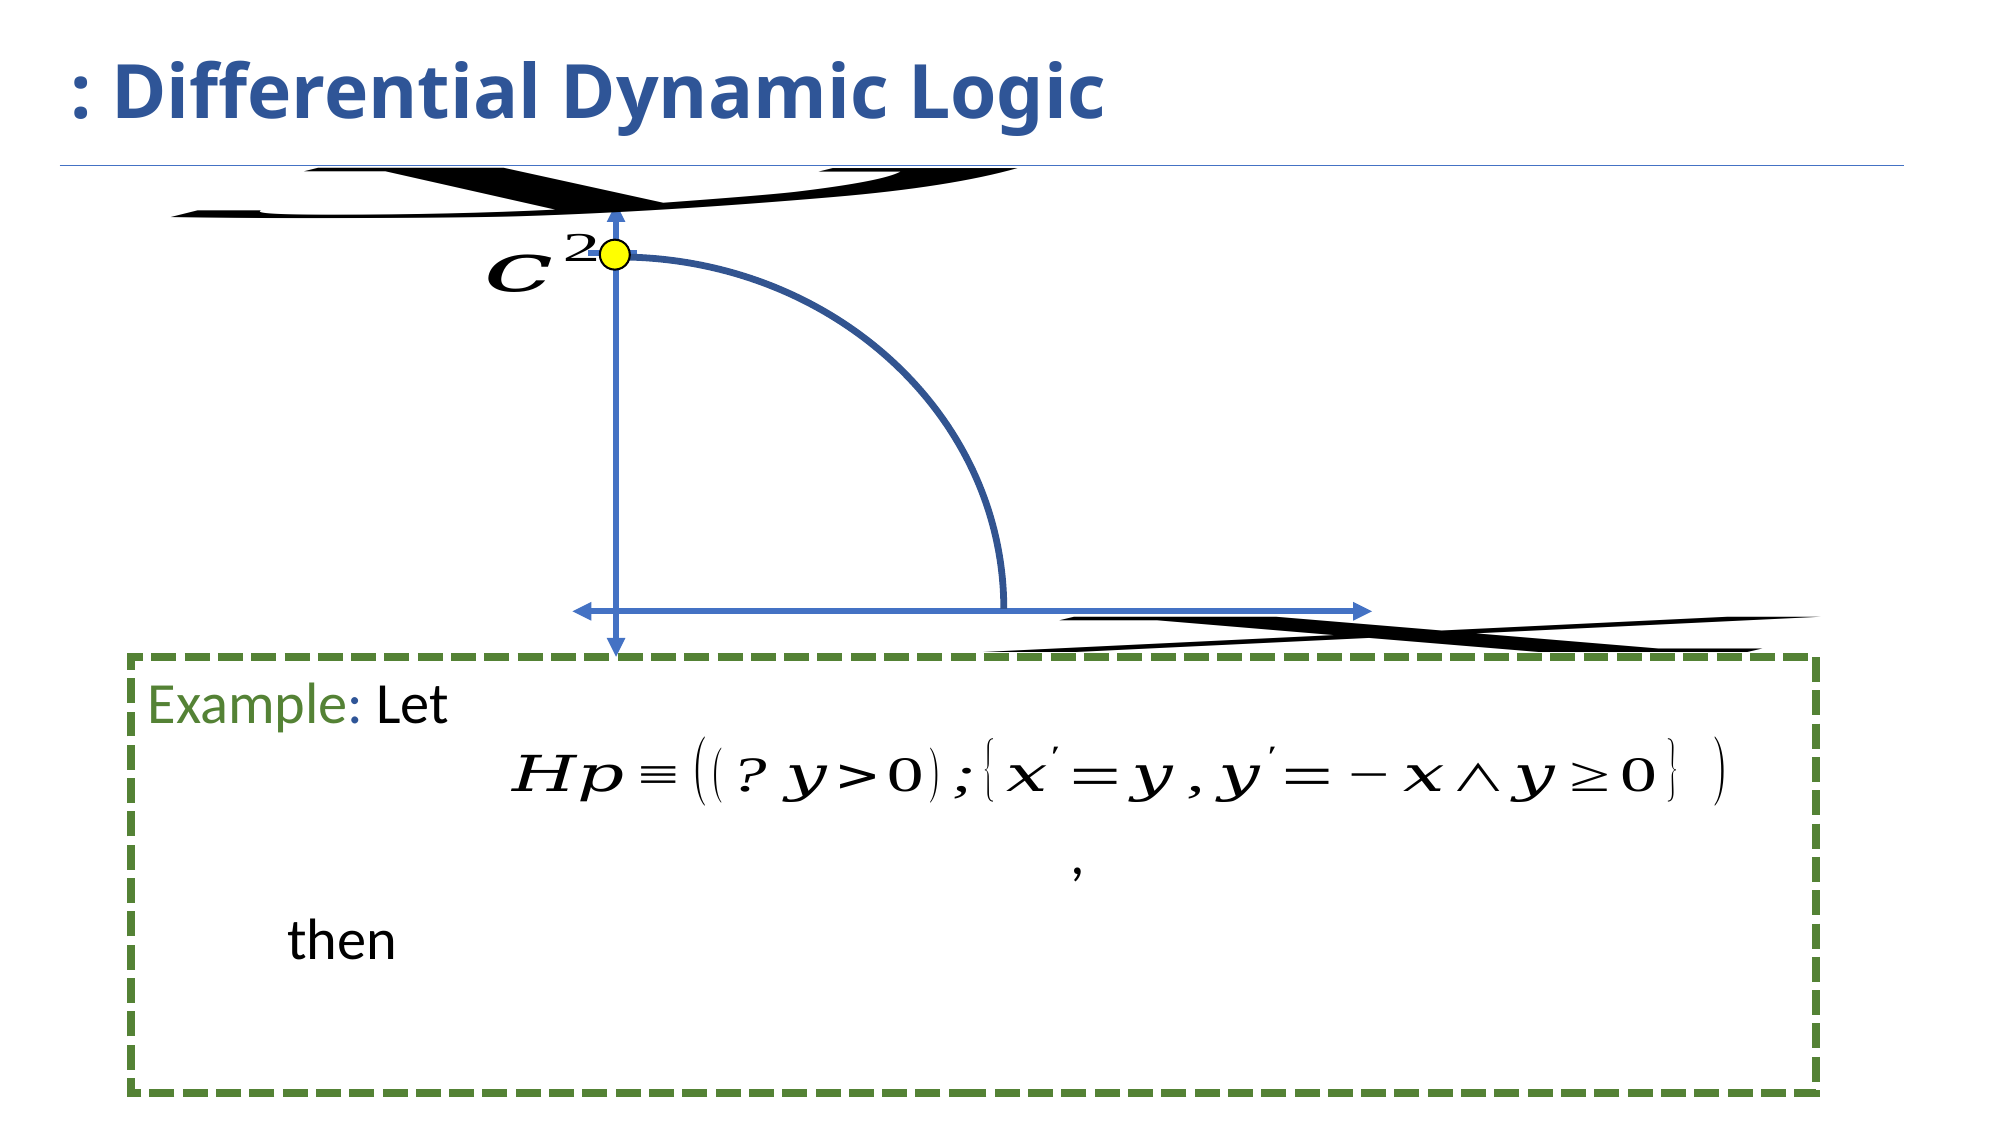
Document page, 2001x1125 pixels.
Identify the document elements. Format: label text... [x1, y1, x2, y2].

text_box [627, 256, 1005, 609]
text_box Example: Let [132, 657, 465, 743]
text_box [130, 656, 1817, 1094]
text_box [598, 254, 616, 271]
text_box then [272, 893, 412, 979]
text_box [617, 254, 631, 271]
text_box [617, 238, 631, 253]
text_box [598, 238, 616, 253]
